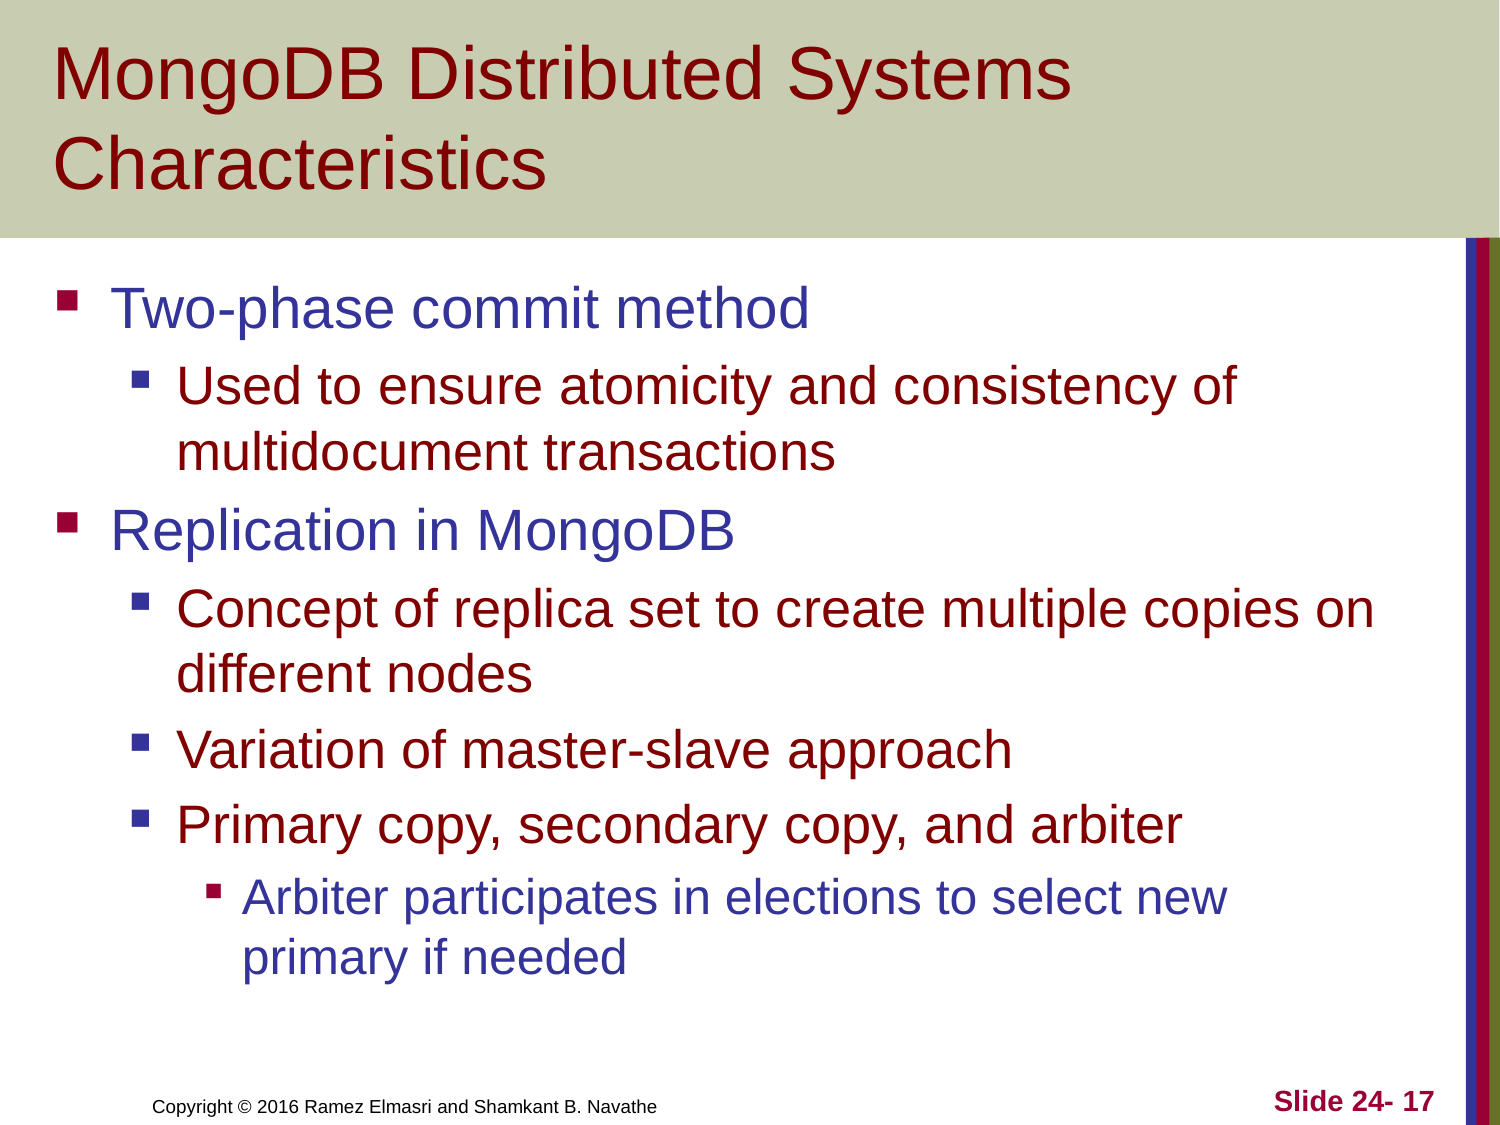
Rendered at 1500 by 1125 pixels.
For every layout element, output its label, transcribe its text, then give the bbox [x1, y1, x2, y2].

list Two-phase commit method Used to ensure atomicity and consistency of multidocument transactions Replication in MongoDB Concept of replica set to create multiple copies on different nodes Variation of master-slave approach Primary copy, secondary copy, and arbiter Arbiter participates in elections to select new primary if needed [39, 262, 1400, 1013]
slide_number Slide 24- 17 [1137, 1049, 1451, 1125]
title MongoDB Distributed Systems Characteristics [37, 49, 1317, 213]
